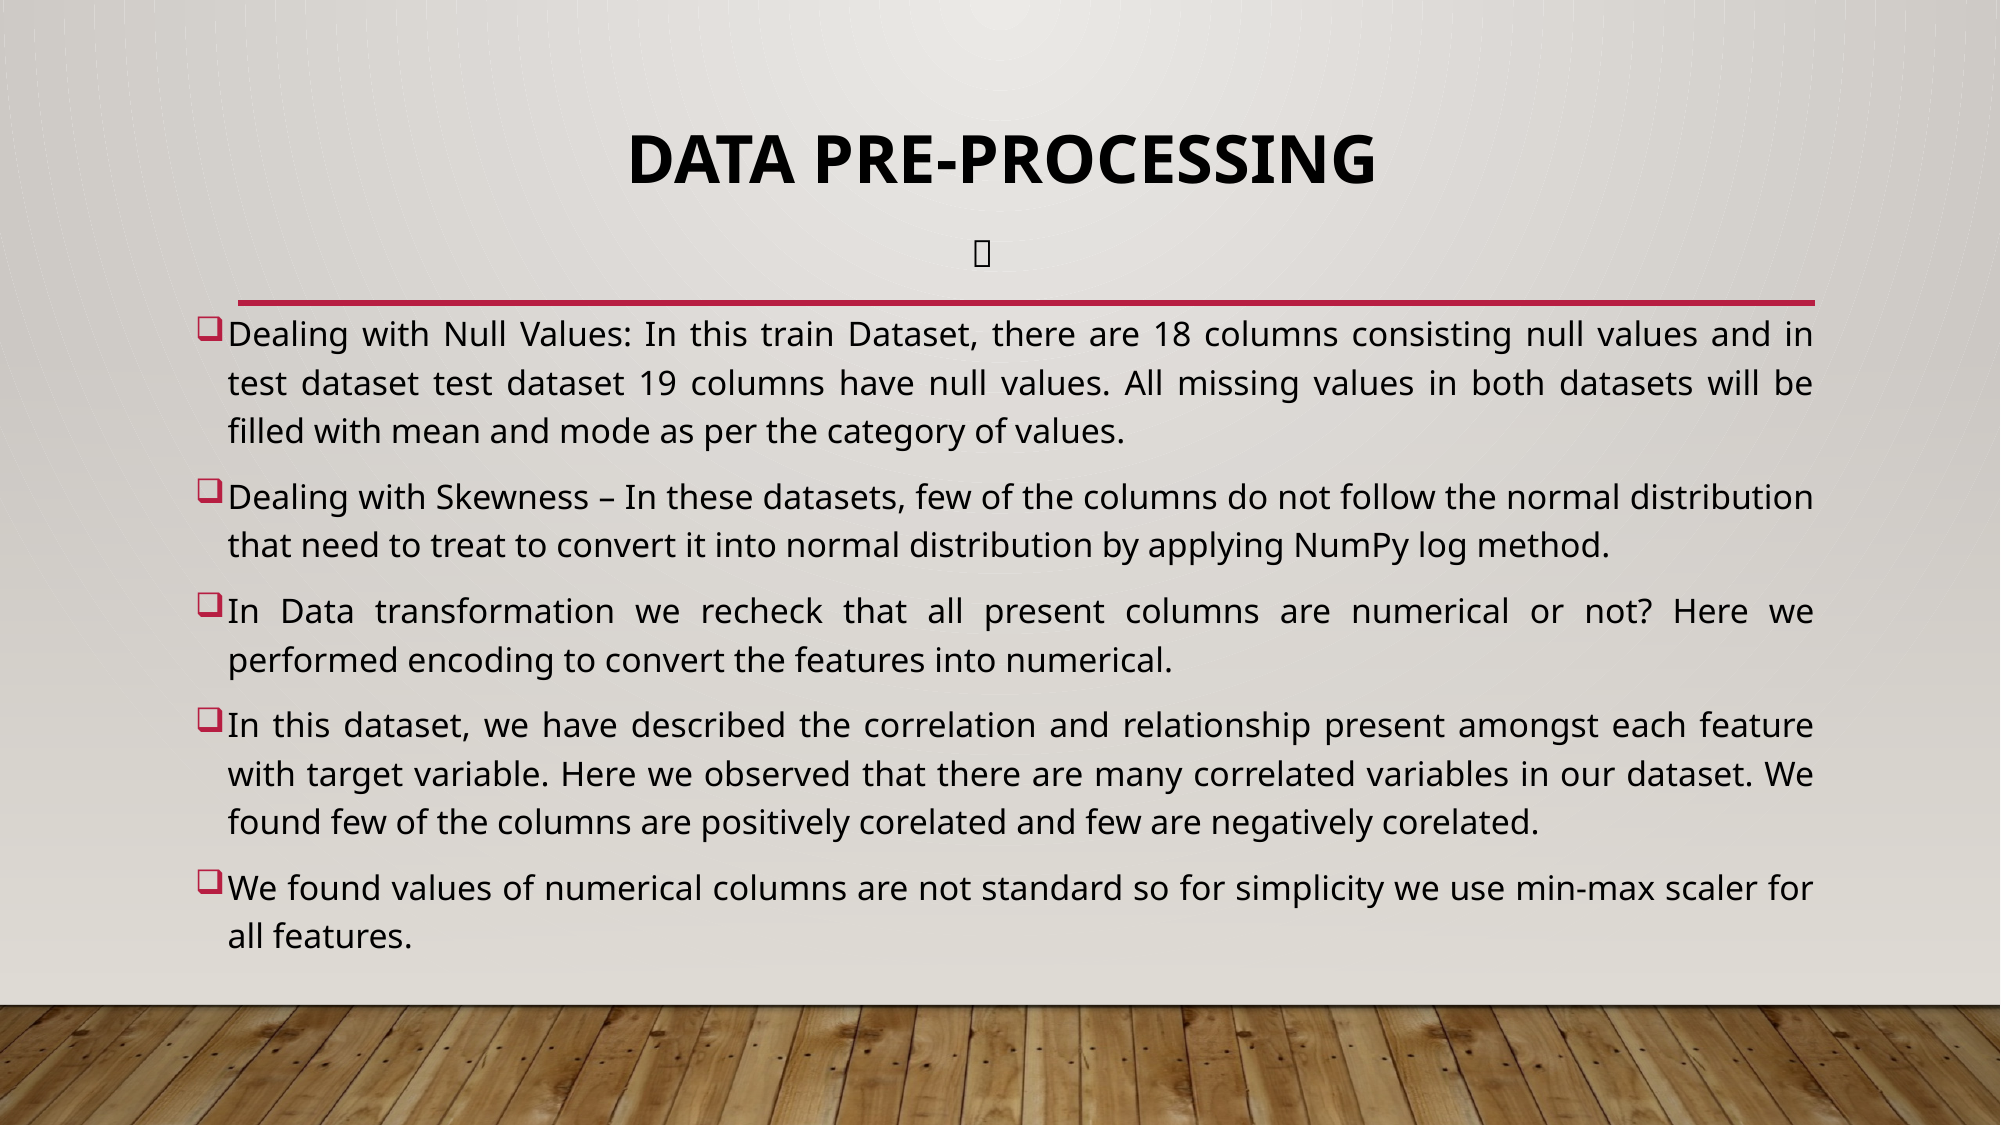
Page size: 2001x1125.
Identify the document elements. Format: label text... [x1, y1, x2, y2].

text_box 🏡 [956, 222, 1053, 282]
title data pre-processing [180, 47, 1830, 297]
picture [0, 1005, 2000, 1125]
list Dealing with Null Values: In this train Dataset, there are 18 columns consisting null values and in test dataset test dataset 19 columns have null values. All missing values in both datasets will be filled with mean and mode as per the category of values. Dealing with Skewness – In these datasets, few of the columns do not follow the normal distribution that need to treat to convert it into normal distribution by applying NumPy log method. In Data transformation we recheck that all present columns are numerical or not? Here we performed encoding to convert the features into numerical. In this dataset, we have described the correlation and relationship present amongst each feature with target variable. Here we observed that there are many correlated variables in our dataset. We found few of the columns are positively corelated and few are negatively corelated. We found values of numerical columns are not standard so for simplicity we use min-max scaler for all features. [180, 297, 1830, 1040]
